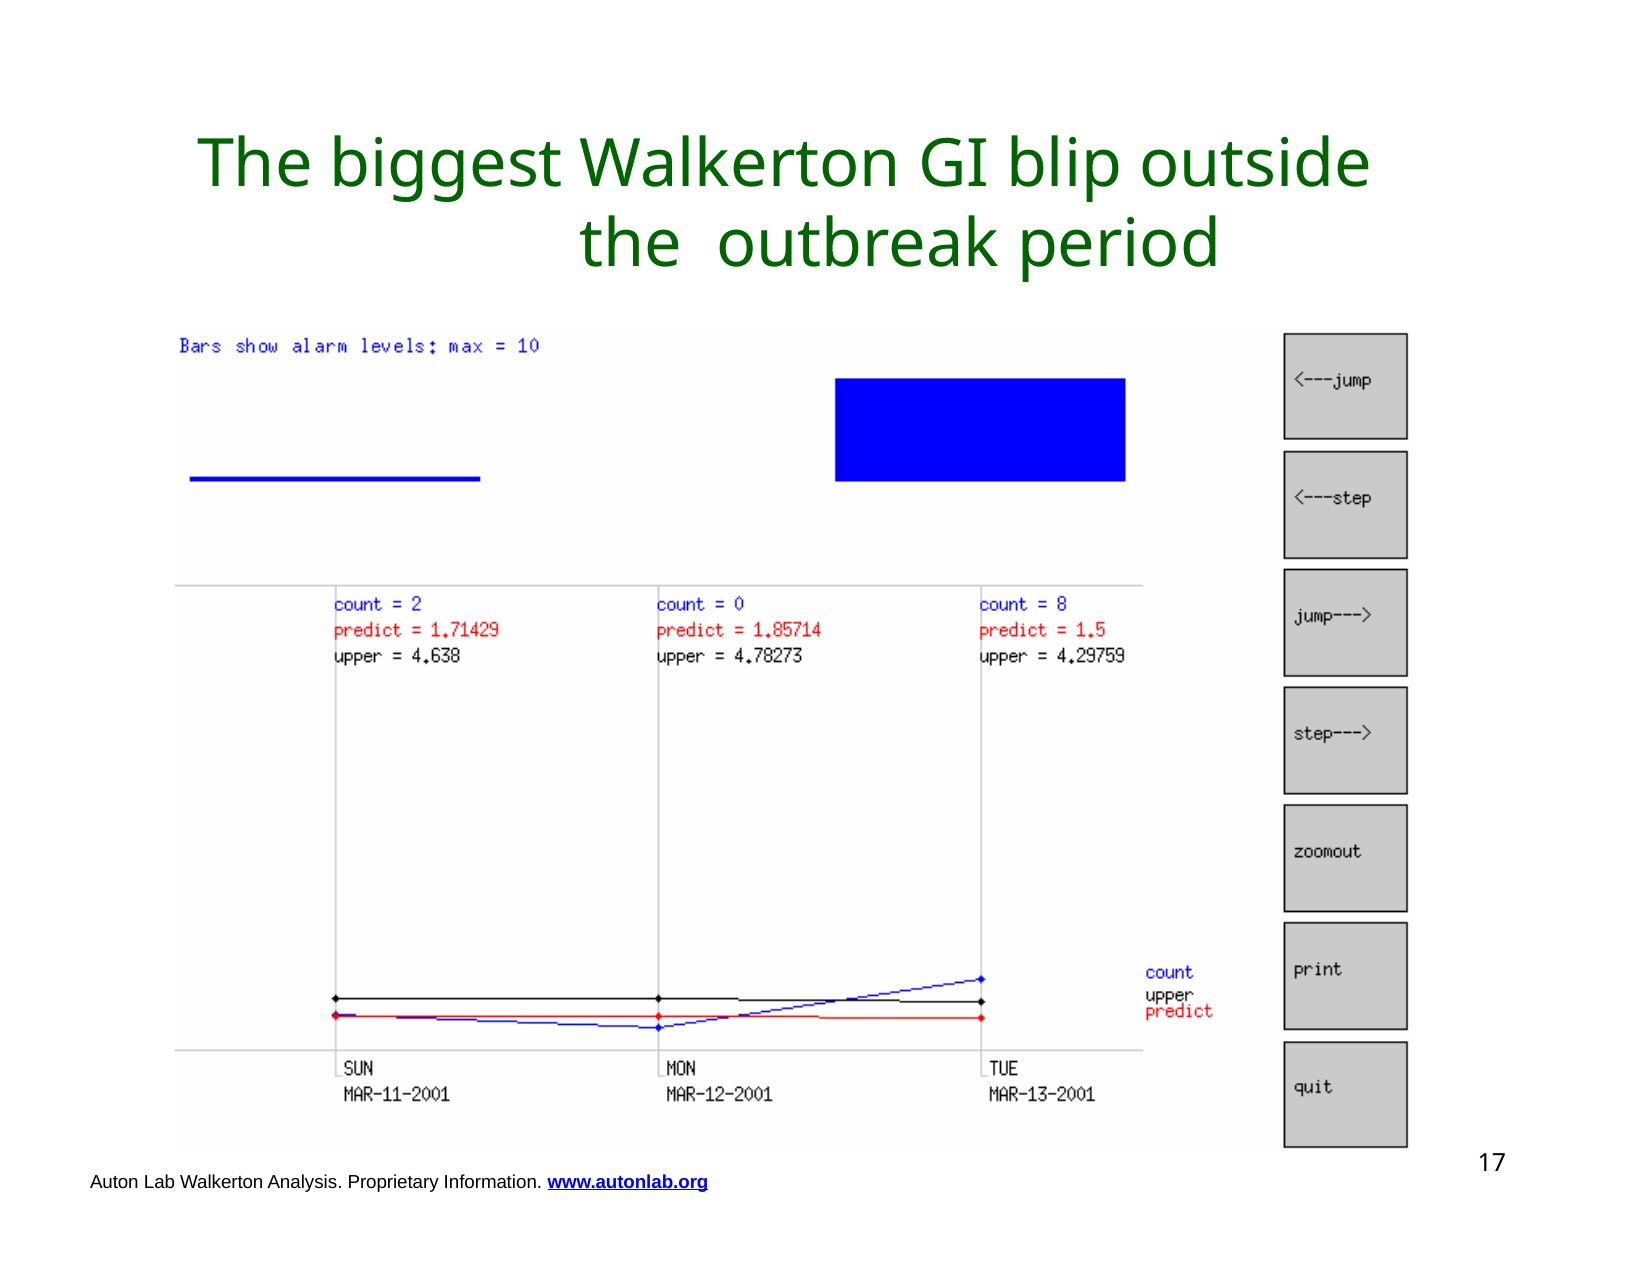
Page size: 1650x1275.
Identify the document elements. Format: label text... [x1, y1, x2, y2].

slide_number 18 [1473, 1143, 1510, 1275]
title The biggest Walkerton GI blip outside the outbreak period [195, 117, 1431, 333]
text_box Auton Lab Walkerton Analysis. Proprietary Information. www.autonlab.org [87, 1169, 717, 1192]
text_box [174, 327, 1413, 1153]
